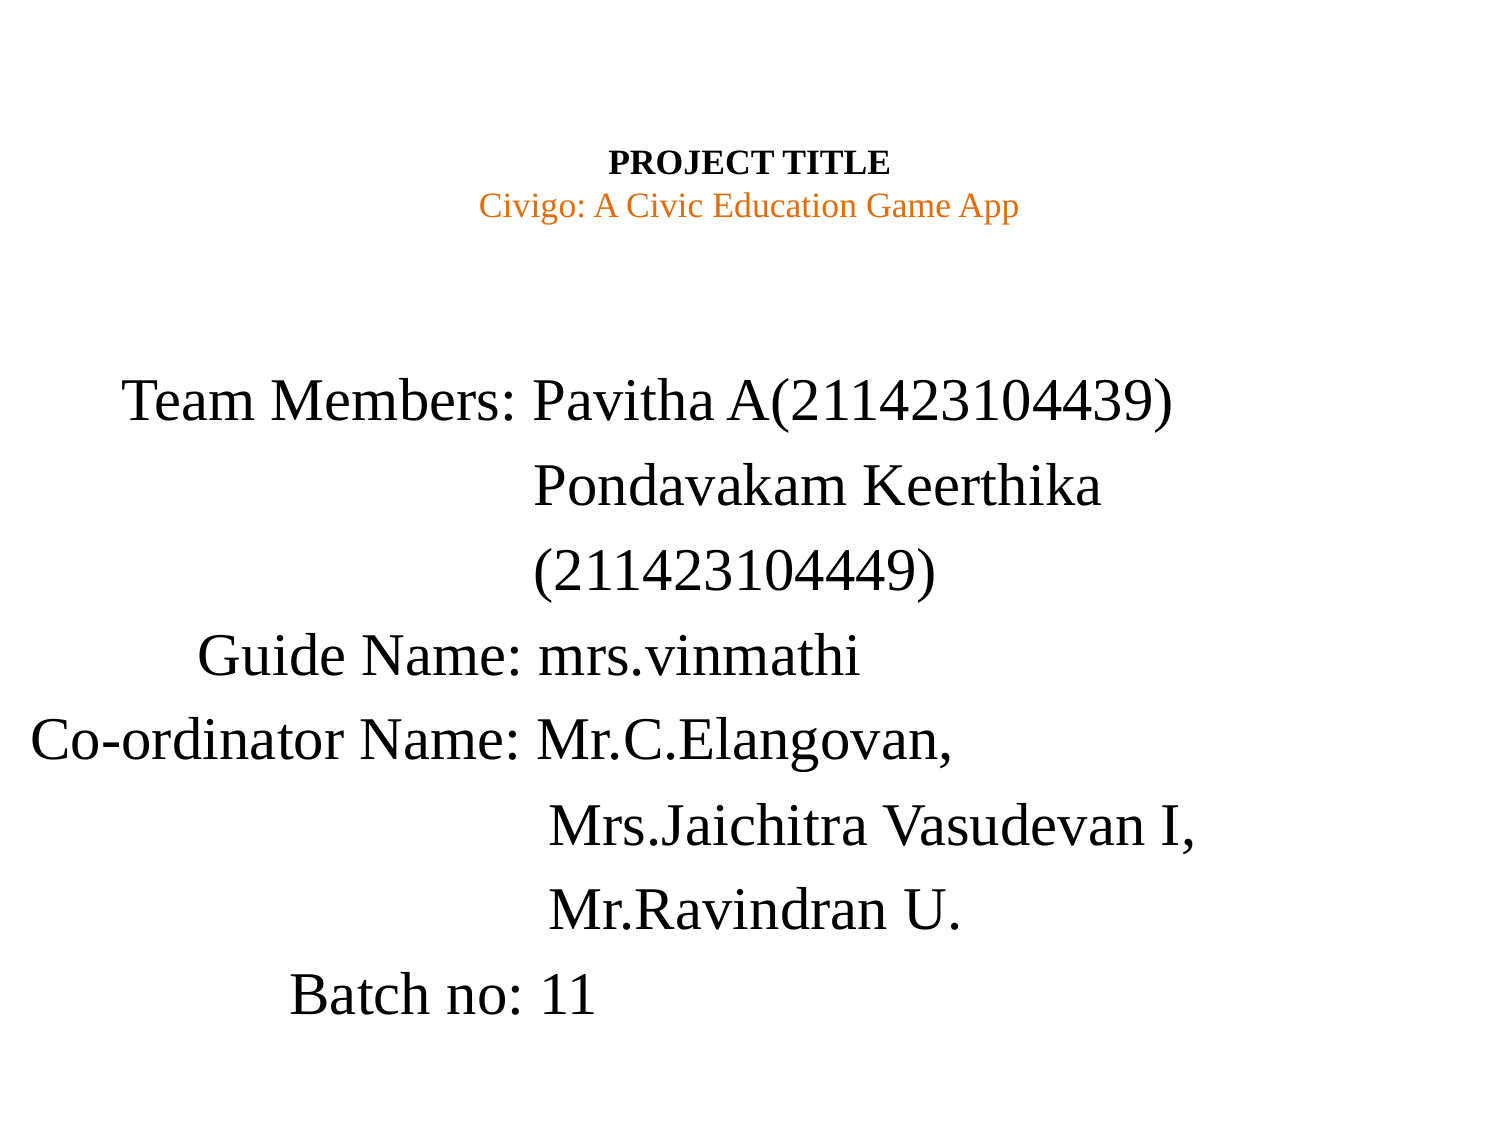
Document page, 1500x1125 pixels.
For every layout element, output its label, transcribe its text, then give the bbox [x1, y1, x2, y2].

title PROJECT TITLE Civigo: A Civic Education Game App [75, 45, 1425, 233]
list Team Members: Pavitha A(211423104439) Pondavakam Keerthika (211423104449) Guide Name: mrs.vinmathi Co-ordinator Name: Mr.C.Elangovan, Mrs.Jaichitra Vasudevan I, Mr.Ravindran U. Batch no: 11 [0, 267, 1451, 1035]
